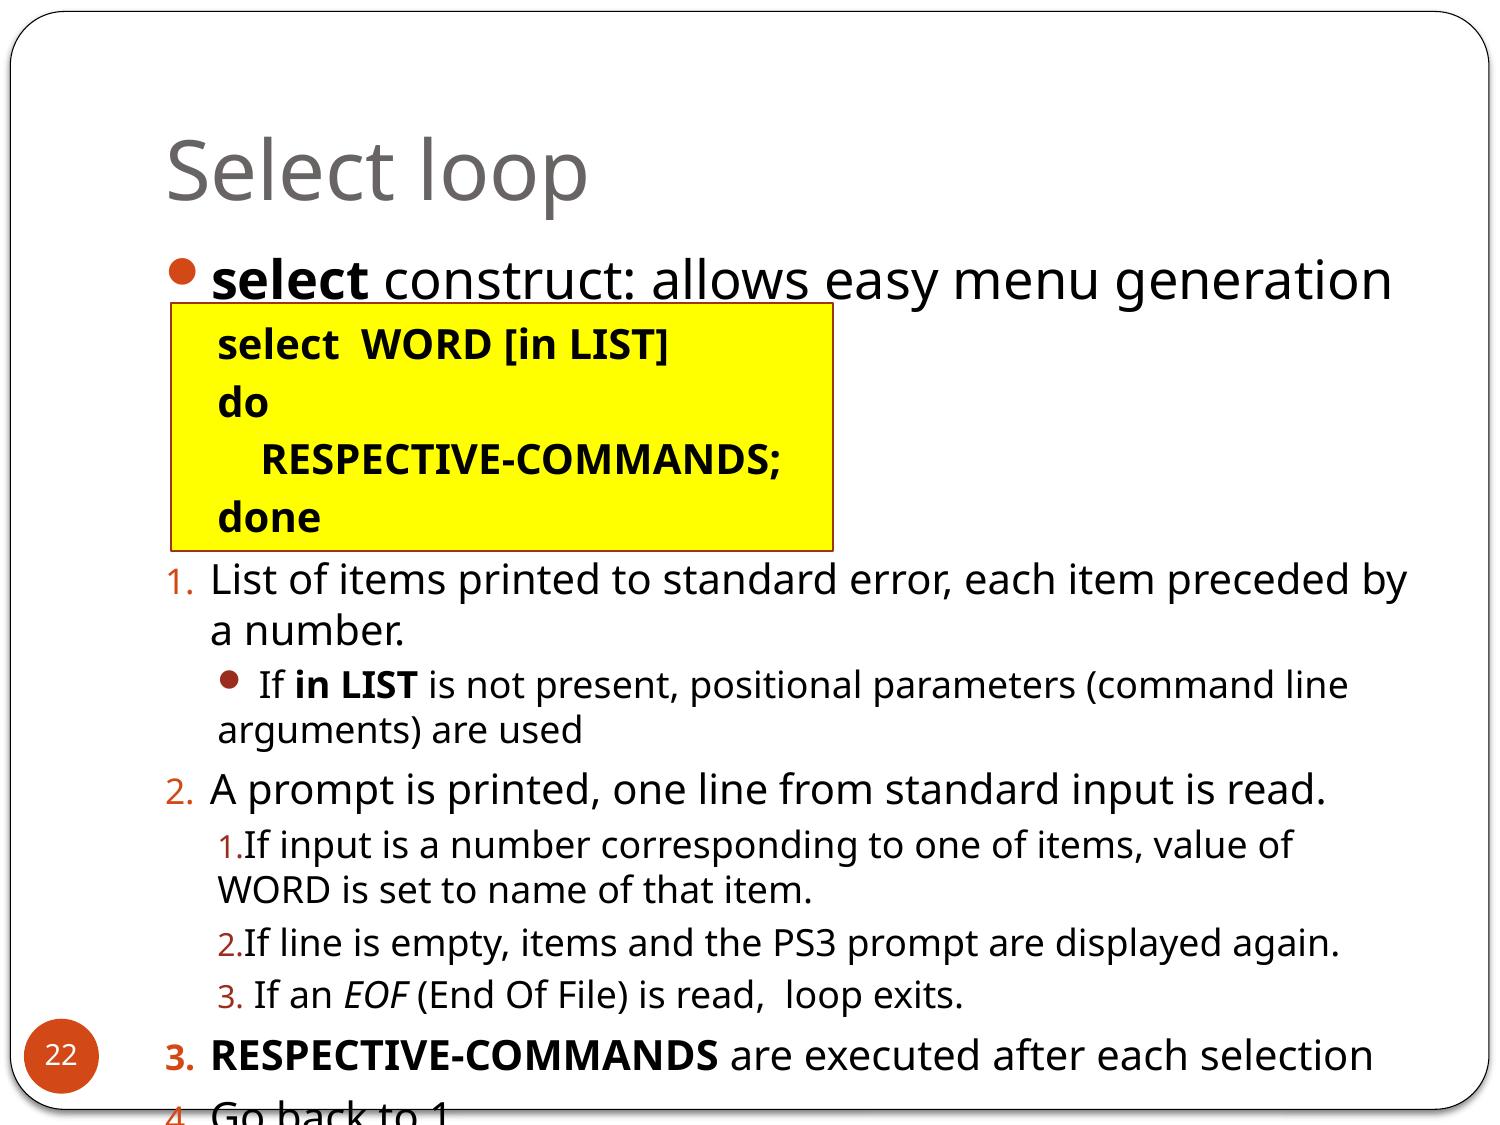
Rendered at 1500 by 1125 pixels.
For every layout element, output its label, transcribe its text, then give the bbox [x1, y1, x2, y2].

slide_number 22 [23, 1018, 99, 1094]
title Select loop [150, 45, 1425, 233]
list select construct: allows easy menu generation select WORD [in LIST] do RESPECTIVE-COMMANDS; done List of items printed to standard error, each item preceded by a number. If in LIST is not present, positional parameters (command line arguments) are used A prompt is printed, one line from standard input is read. If input is a number corresponding to one of items, value of WORD is set to name of that item. If line is empty, items and the PS3 prompt are displayed again. If an EOF (End Of File) is read, loop exits. RESPECTIVE-COMMANDS are executed after each selection Go back to 1 [150, 237, 1425, 988]
